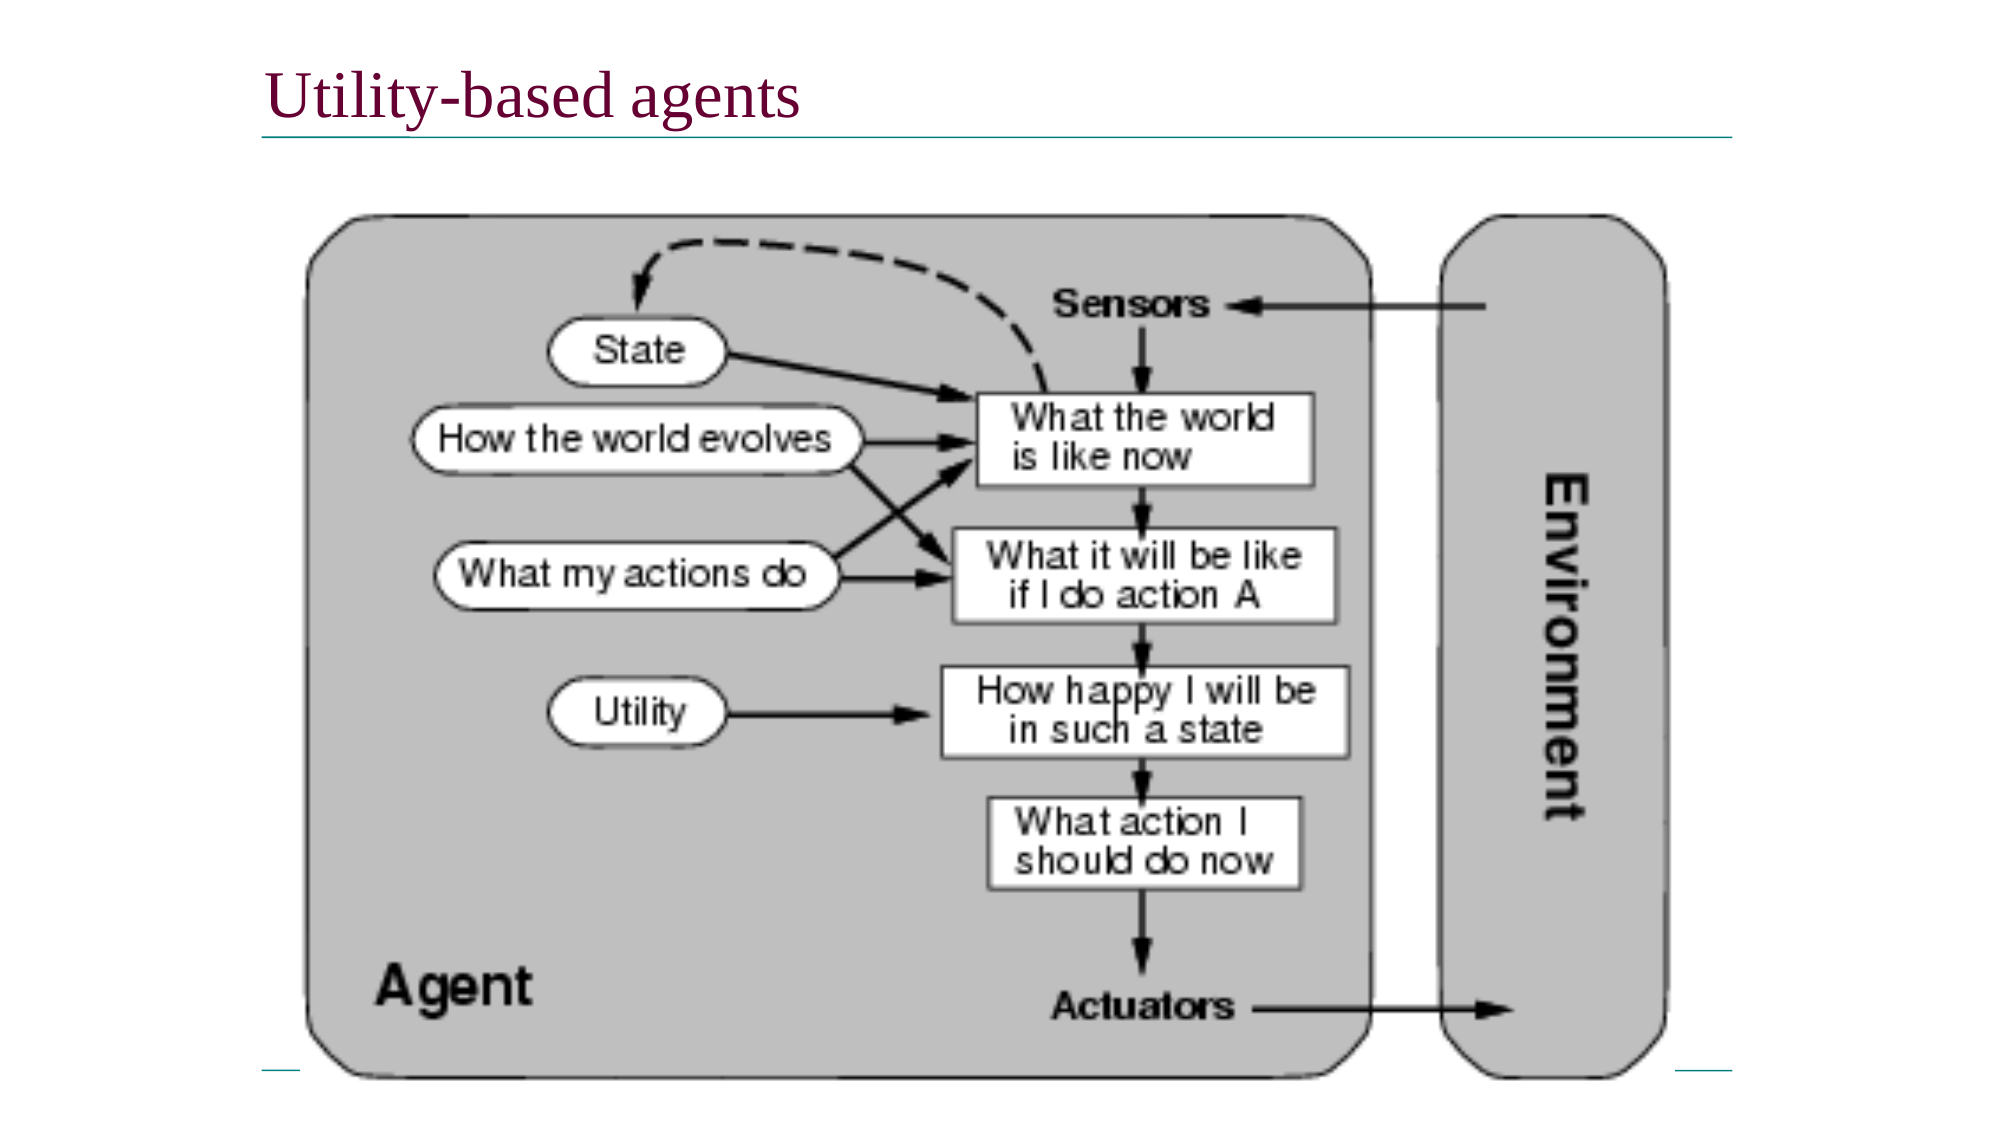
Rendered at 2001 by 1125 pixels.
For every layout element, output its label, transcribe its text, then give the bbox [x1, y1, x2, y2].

text_box [300, 212, 1675, 1088]
text_box agents [628, 60, 814, 132]
text_box Utility-based [262, 60, 626, 132]
